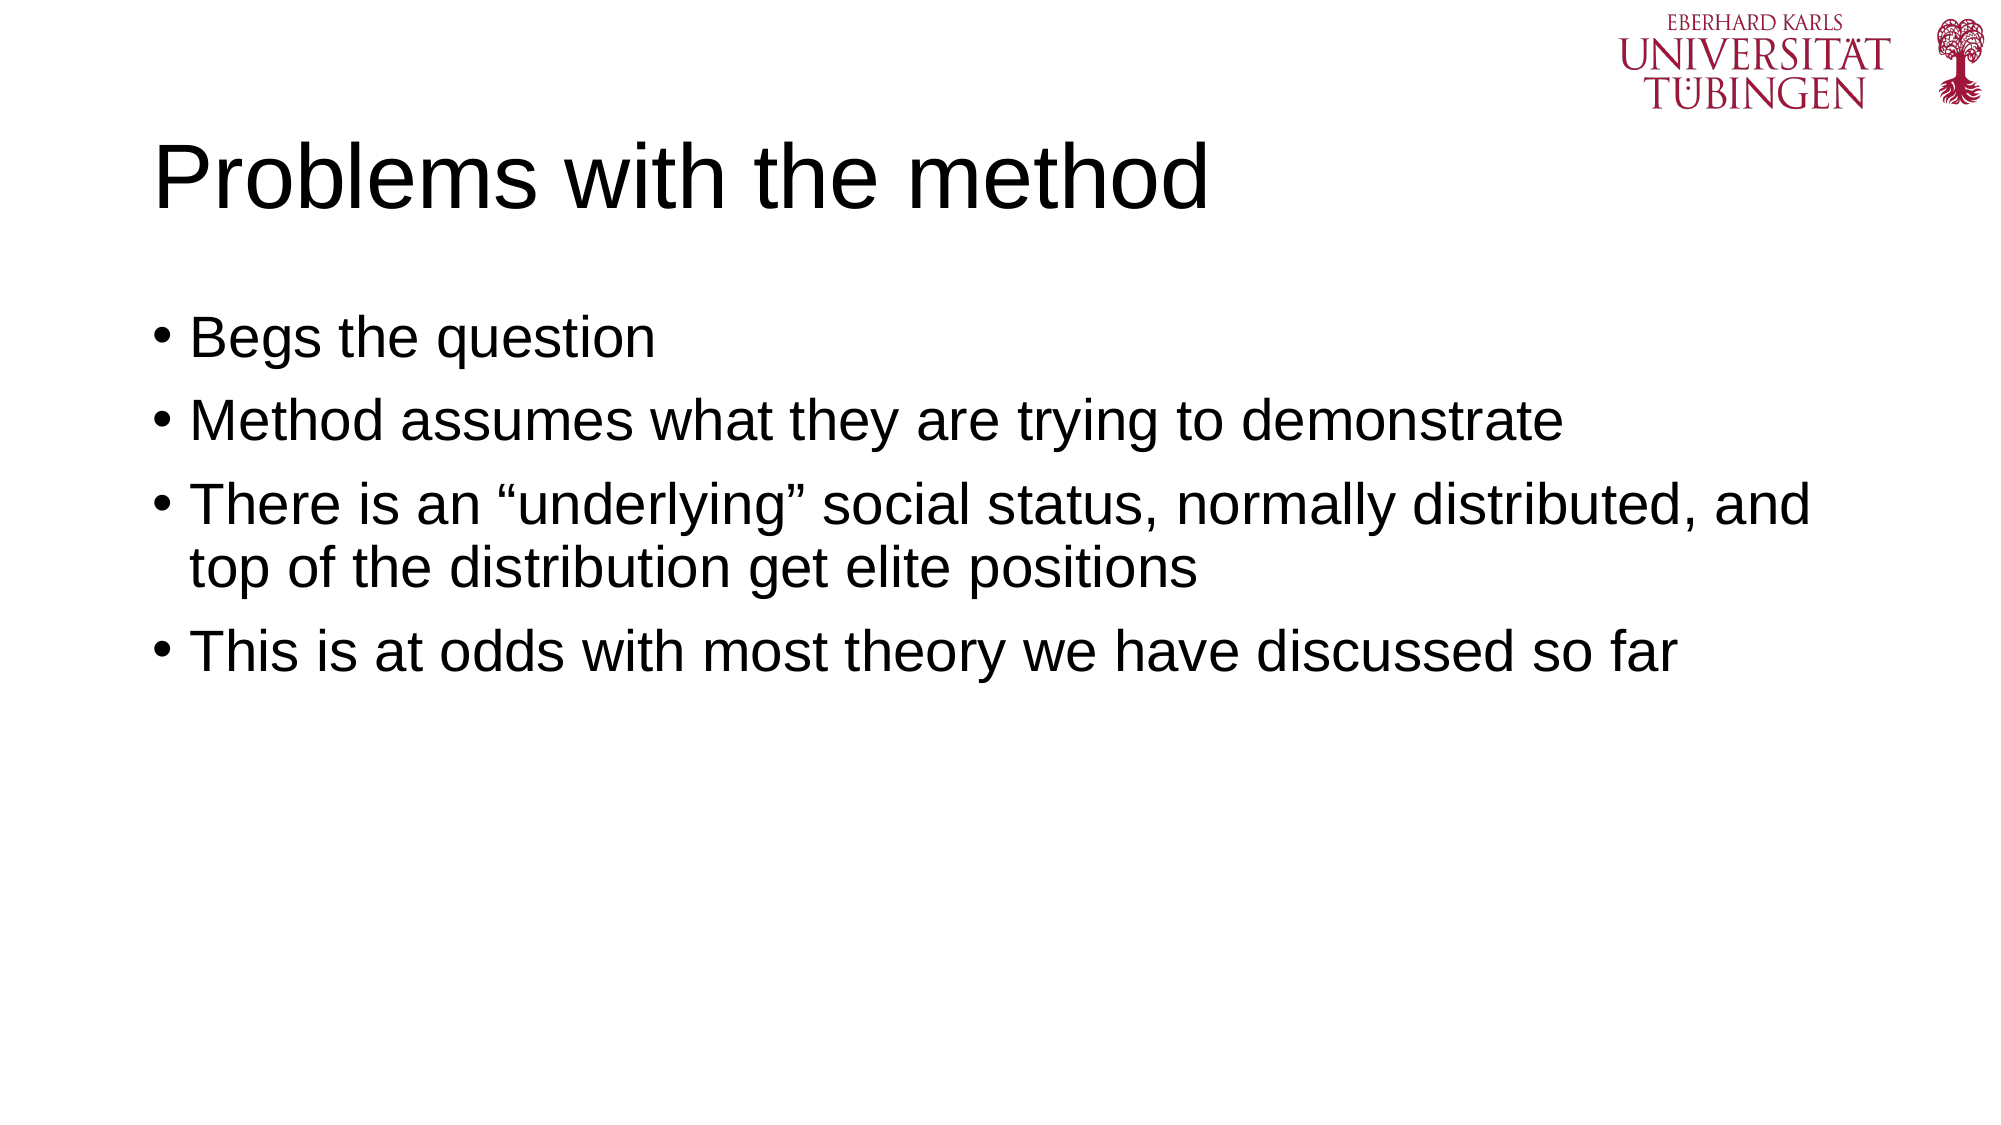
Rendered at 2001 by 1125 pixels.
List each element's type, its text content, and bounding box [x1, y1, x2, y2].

title Problems with the method [137, 69, 1863, 288]
picture [1611, 0, 1989, 121]
list Begs the question Method assumes what they are trying to demonstrate There is an “underlying” social status, normally distributed, and top of the distribution get elite positions This is at odds with most theory we have discussed so far [137, 299, 1863, 1014]
